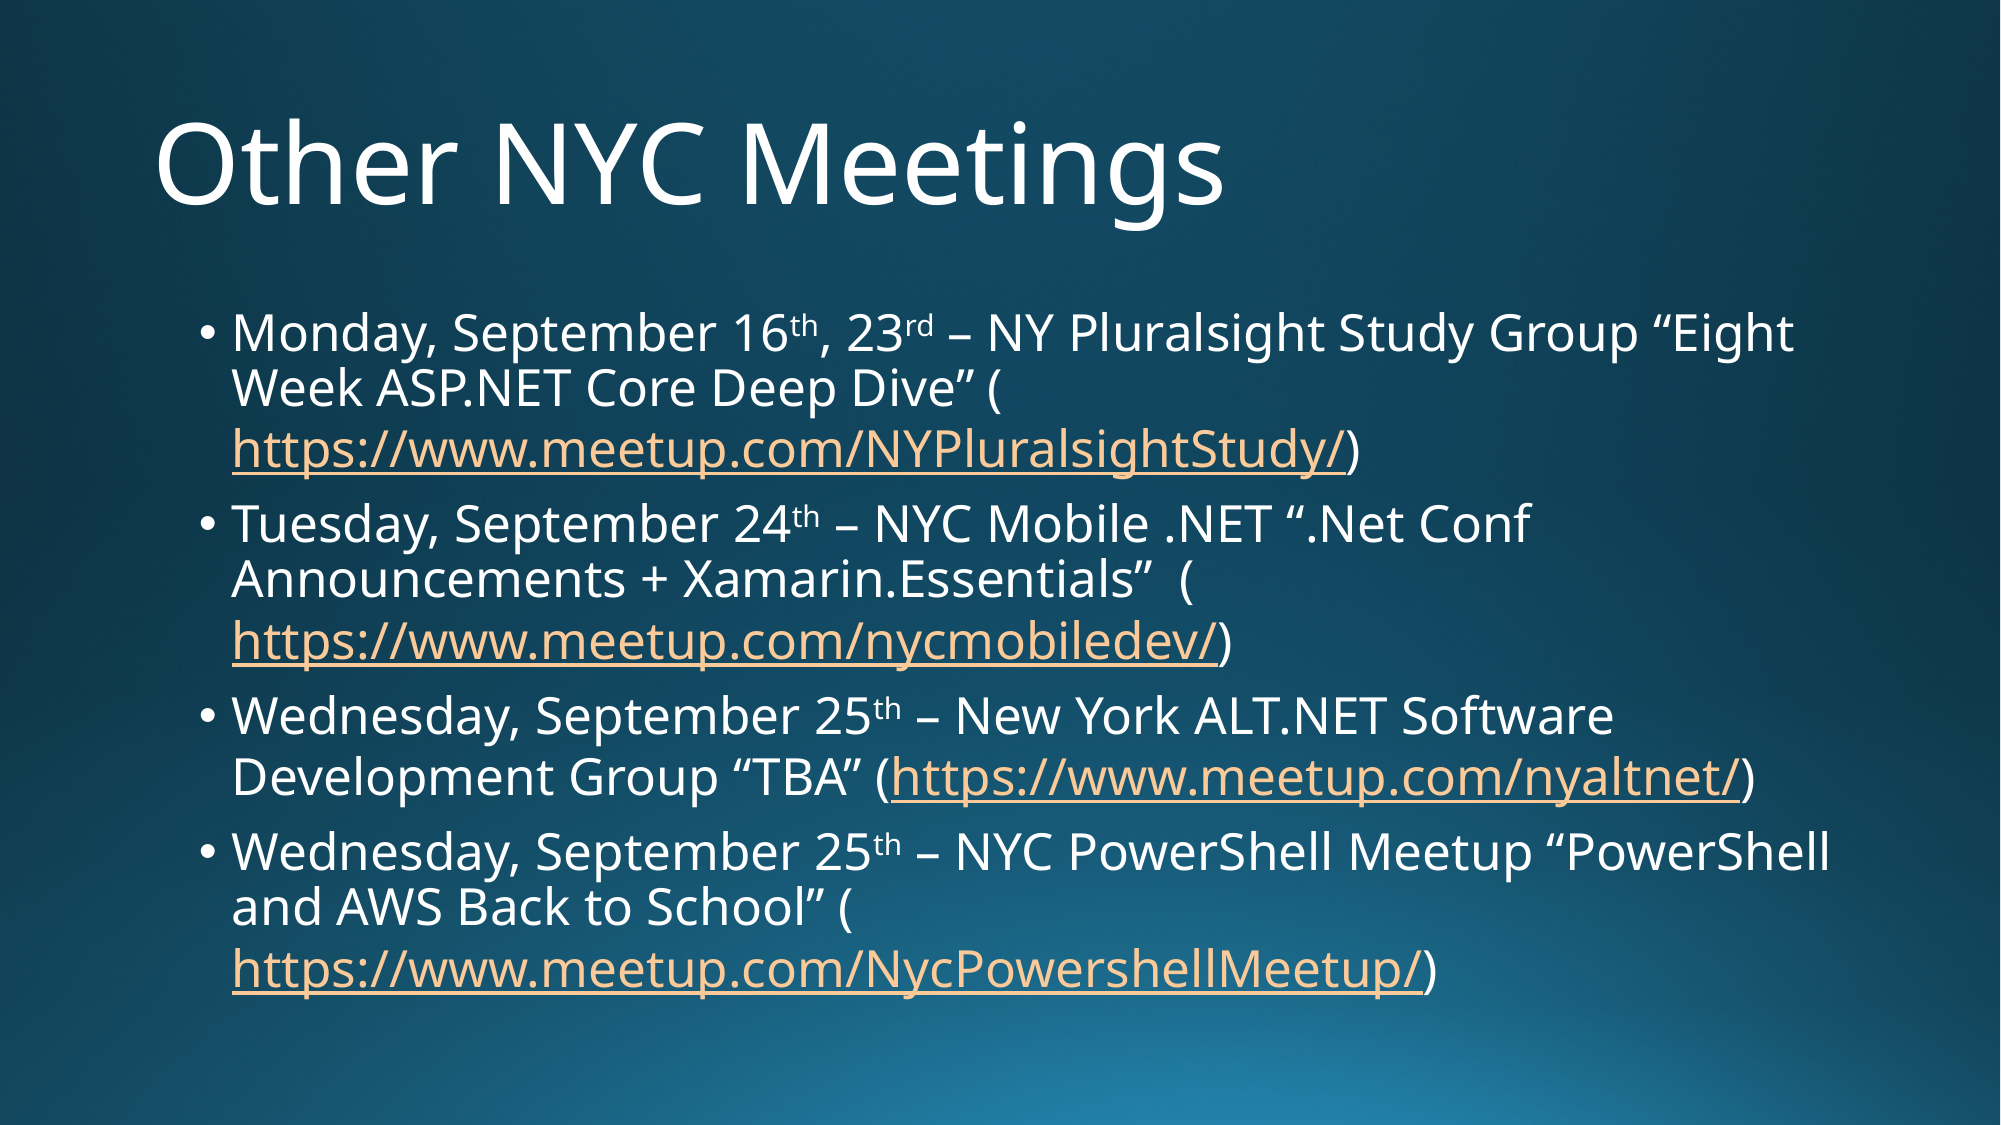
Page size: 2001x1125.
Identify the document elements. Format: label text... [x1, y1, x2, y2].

picture [0, 0, 2001, 1125]
list Monday, September 16th, 23rd – NY Pluralsight Study Group “Eight Week ASP.NET Core Deep Dive” (https://www.meetup.com/NYPluralsightStudy/) Tuesday, September 24th – NYC Mobile .NET “.Net Conf Announcements + Xamarin.Essentials” (https://www.meetup.com/nycmobiledev/) Wednesday, September 25th – New York ALT.NET Software Development Group “TBA” (https://www.meetup.com/nyaltnet/) Wednesday, September 25th – NYC PowerShell Meetup “PowerShell and AWS Back to School” (https://www.meetup.com/NycPowershellMeetup/) [183, 299, 1863, 1014]
title Other NYC Meetings [137, 59, 1863, 278]
